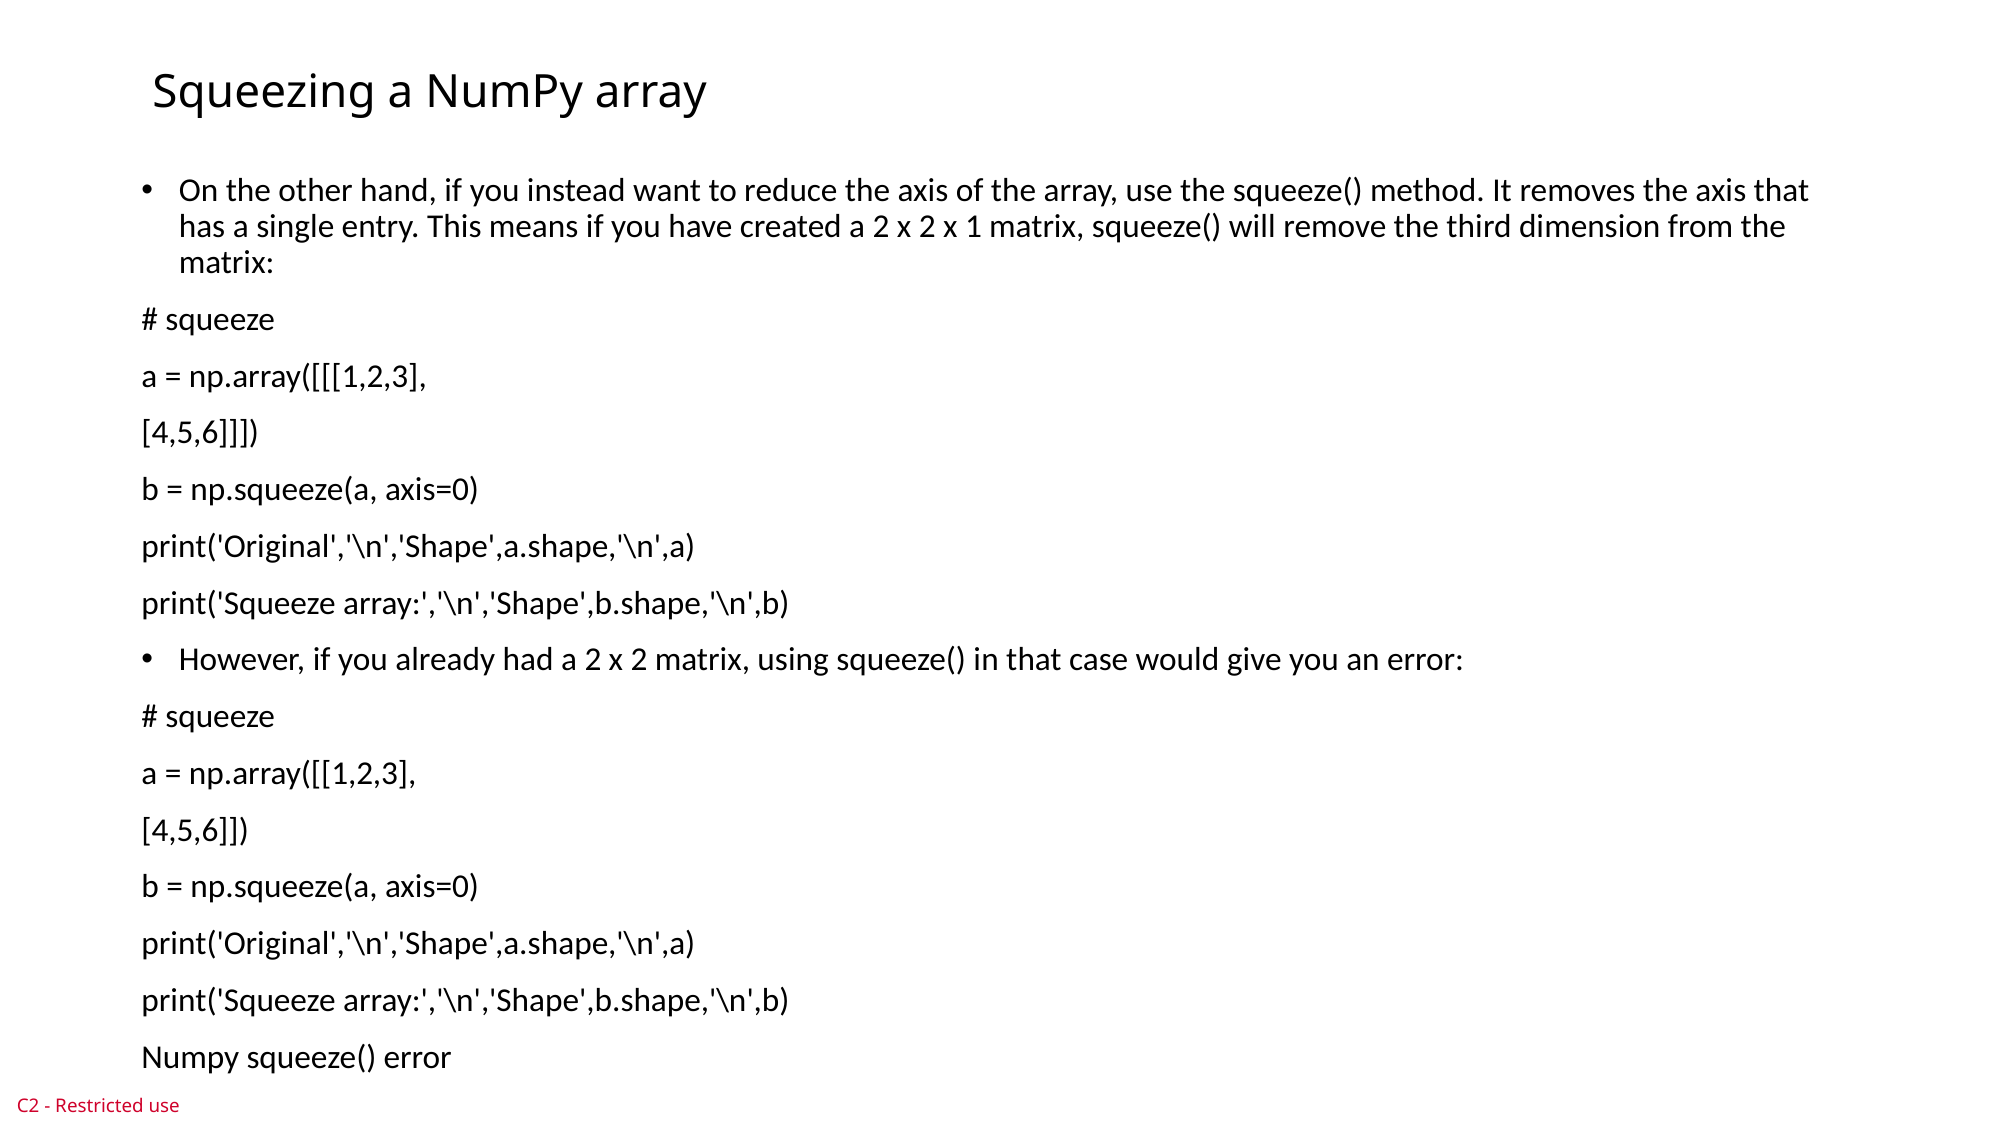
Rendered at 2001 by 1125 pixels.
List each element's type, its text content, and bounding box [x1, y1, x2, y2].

list On the other hand, if you instead want to reduce the axis of the array, use the squeeze() method. It removes the axis that has a single entry. This means if you have created a 2 x 2 x 1 matrix, squeeze() will remove the third dimension from the matrix: # squeeze a = np.array([[[1,2,3], [4,5,6]]]) b = np.squeeze(a, axis=0) print('Original','\n','Shape',a.shape,'\n',a) print('Squeeze array:','\n','Shape',b.shape,'\n',b) However, if you already had a 2 x 2 matrix, using squeeze() in that case would give you an error: # squeeze a = np.array([[1,2,3], [4,5,6]]) b = np.squeeze(a, axis=0) print('Original','\n','Shape',a.shape,'\n',a) print('Squeeze array:','\n','Shape',b.shape,'\n',b) Numpy squeeze() error [126, 165, 1863, 1085]
title Squeezing a NumPy array [137, 59, 1863, 165]
